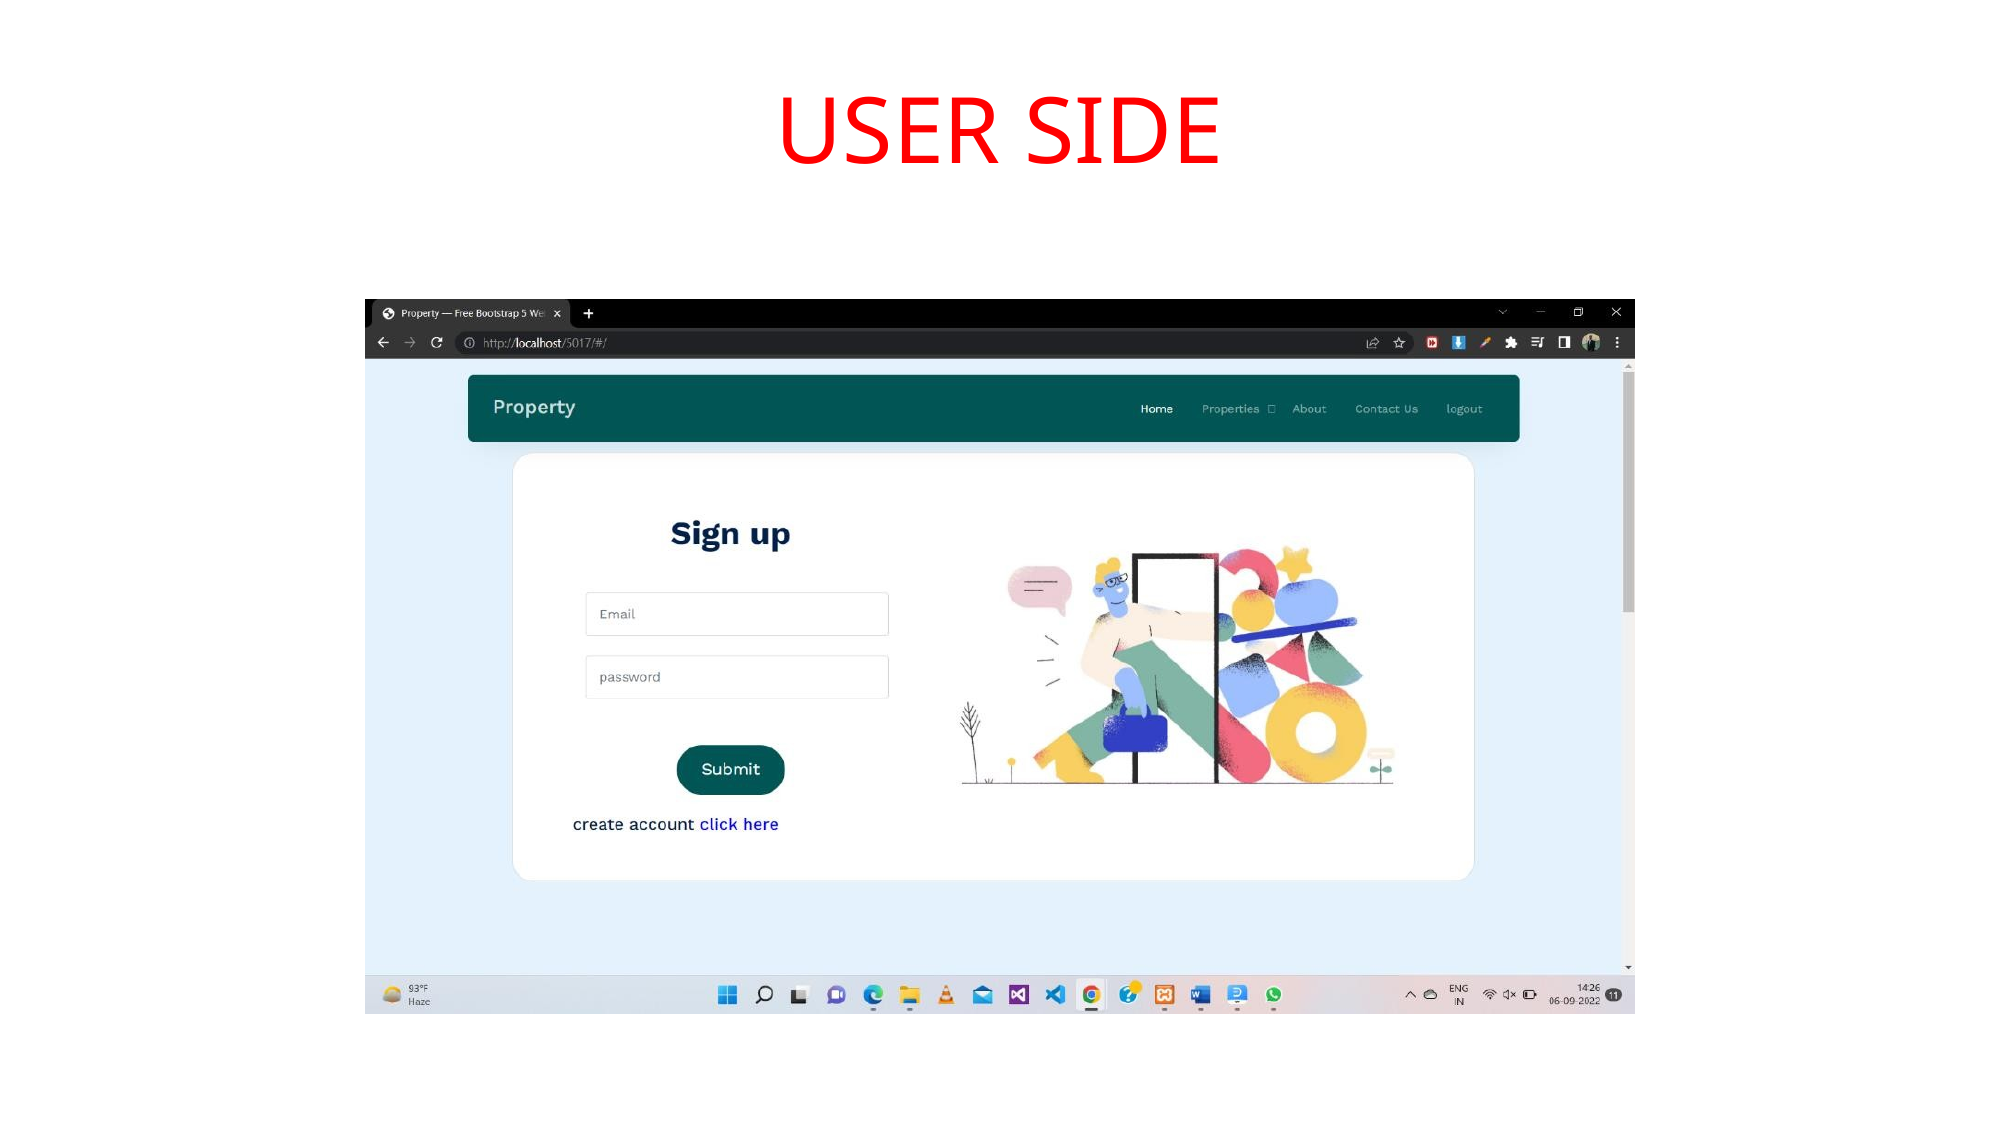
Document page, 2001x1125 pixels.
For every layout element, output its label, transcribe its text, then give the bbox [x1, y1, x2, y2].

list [365, 299, 1635, 1014]
title USER SIDE [137, 59, 1863, 209]
